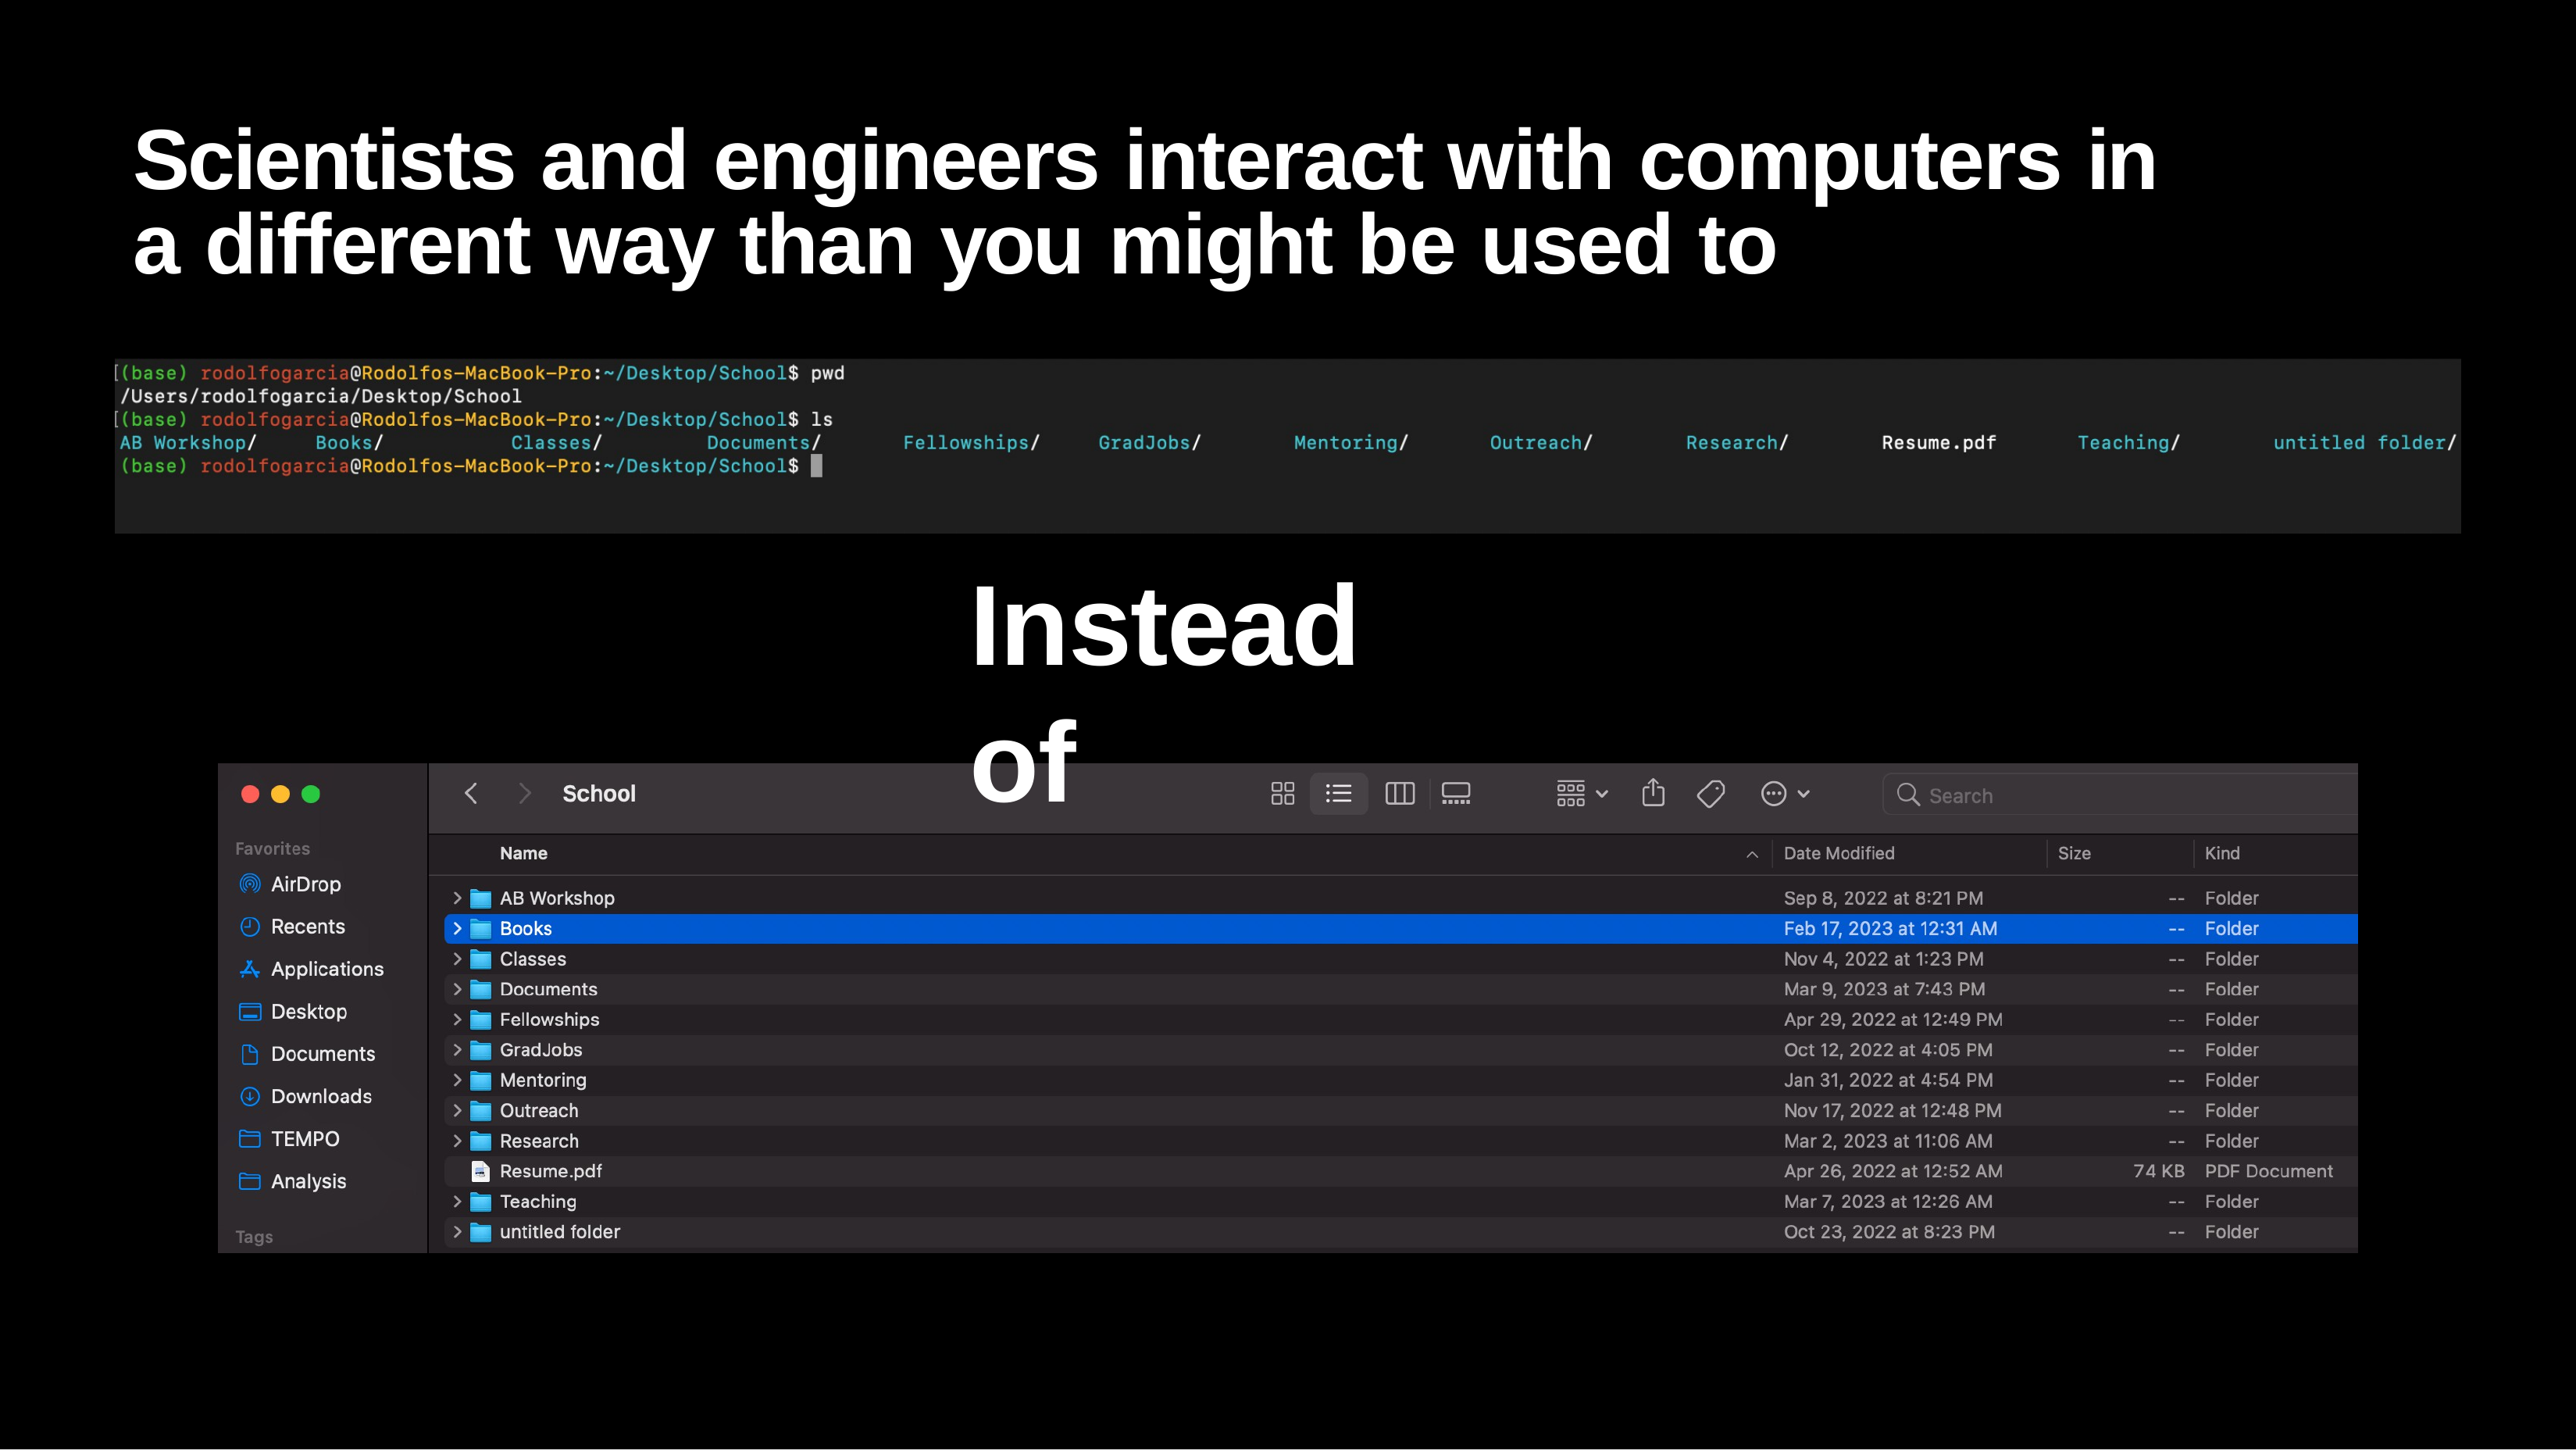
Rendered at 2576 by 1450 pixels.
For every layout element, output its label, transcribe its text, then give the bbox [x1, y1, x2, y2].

picture [217, 763, 2358, 1254]
title Scientists and engineers interact with computers in a different way than you might be used to [130, 102, 2215, 356]
picture [115, 358, 2461, 534]
text_box Instead of [968, 549, 1492, 760]
